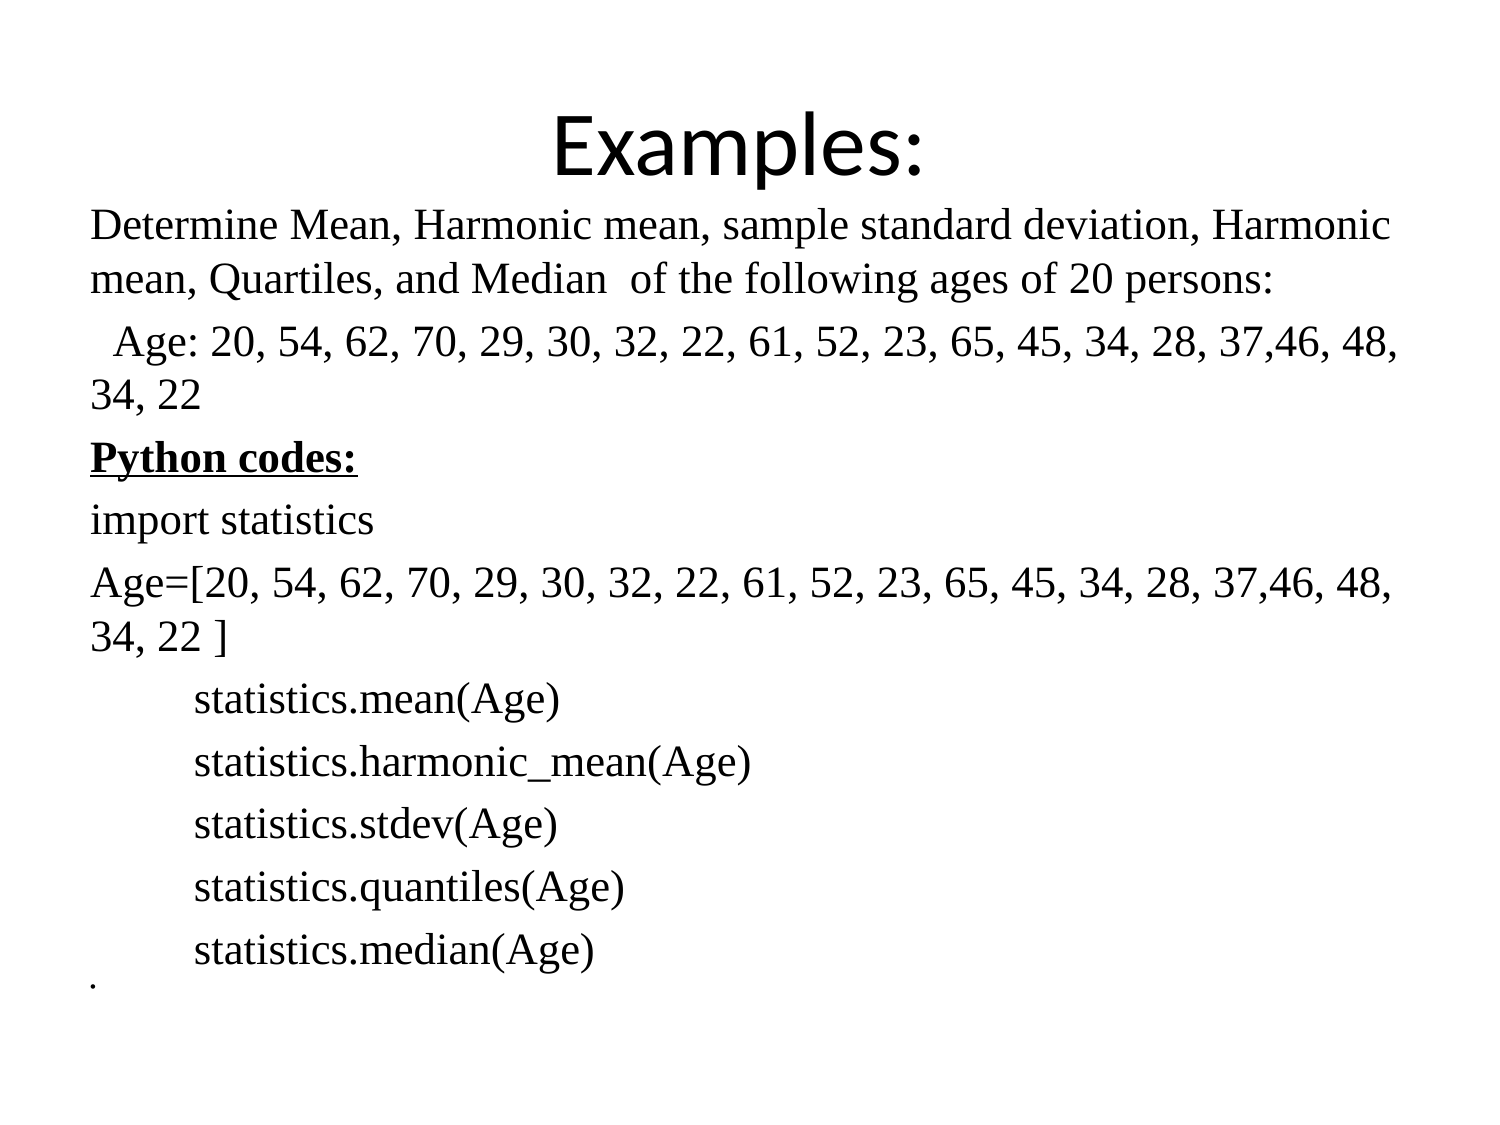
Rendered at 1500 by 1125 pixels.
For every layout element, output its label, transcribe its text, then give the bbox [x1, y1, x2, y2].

title Examples: [75, 45, 1425, 187]
list Determine Mean, Harmonic mean, sample standard deviation, Harmonic mean, Quartiles, and Median of the following ages of 20 persons: Age: 20, 54, 62, 70, 29, 30, 32, 22, 61, 52, 23, 65, 45, 34, 28, 37,46, 48, 34, 22 Python codes: import statistics Age=[20, 54, 62, 70, 29, 30, 32, 22, 61, 52, 23, 65, 45, 34, 28, 37,46, 48, 34, 22 ] statistics.mean(Age) statistics.harmonic_mean(Age) statistics.stdev(Age) statistics.quantiles(Age) statistics.median(Age) [75, 187, 1425, 1005]
